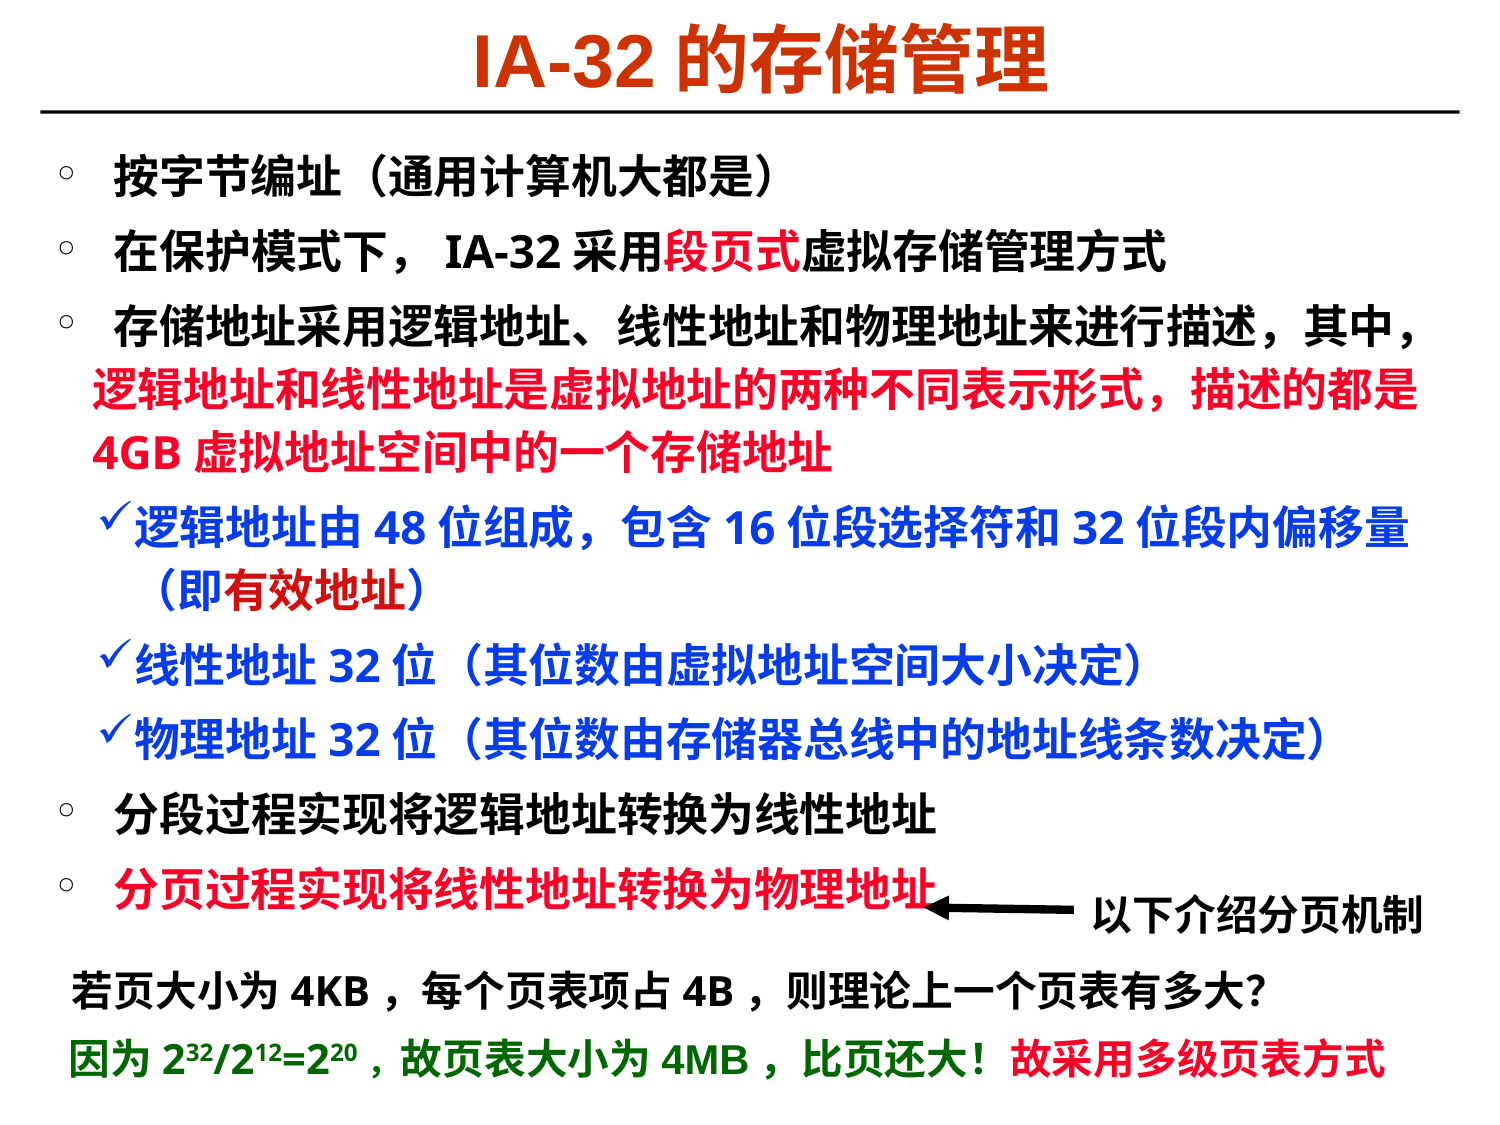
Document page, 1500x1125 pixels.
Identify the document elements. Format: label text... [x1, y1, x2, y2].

text_box 若页大小为4KB，每个页表项占4B，则理论上一个页表有多大？ [57, 957, 1422, 1023]
text_box 按字节编址（通用计算机大都是） 在保护模式下，IA-32采用段页式虚拟存储管理方式 存储地址采用逻辑地址、线性地址和物理地址来进行描述，其中，逻辑地址和线性地址是虚拟地址的两种不同表示形式，描述的都是4GB虚拟地址空间中的一个存储地址 逻辑地址由48位组成，包含16位段选择符和32位段内偏移量（即有效地址） 线性地址32位（其位数由虚拟地址空间大小决定） 物理地址32位（其位数由存储器总线中的地址线条数决定） 分段过程实现将逻辑地址转换为线性地址 分页过程实现将线性地址转换为物理地址 [42, 132, 1466, 923]
text_box 因为232/212=220，故页表大小为4MB，比页还大！故采用多级页表方式 [53, 1025, 1433, 1090]
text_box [923, 881, 1446, 947]
title IA-32的存储管理 [38, 21, 1484, 108]
